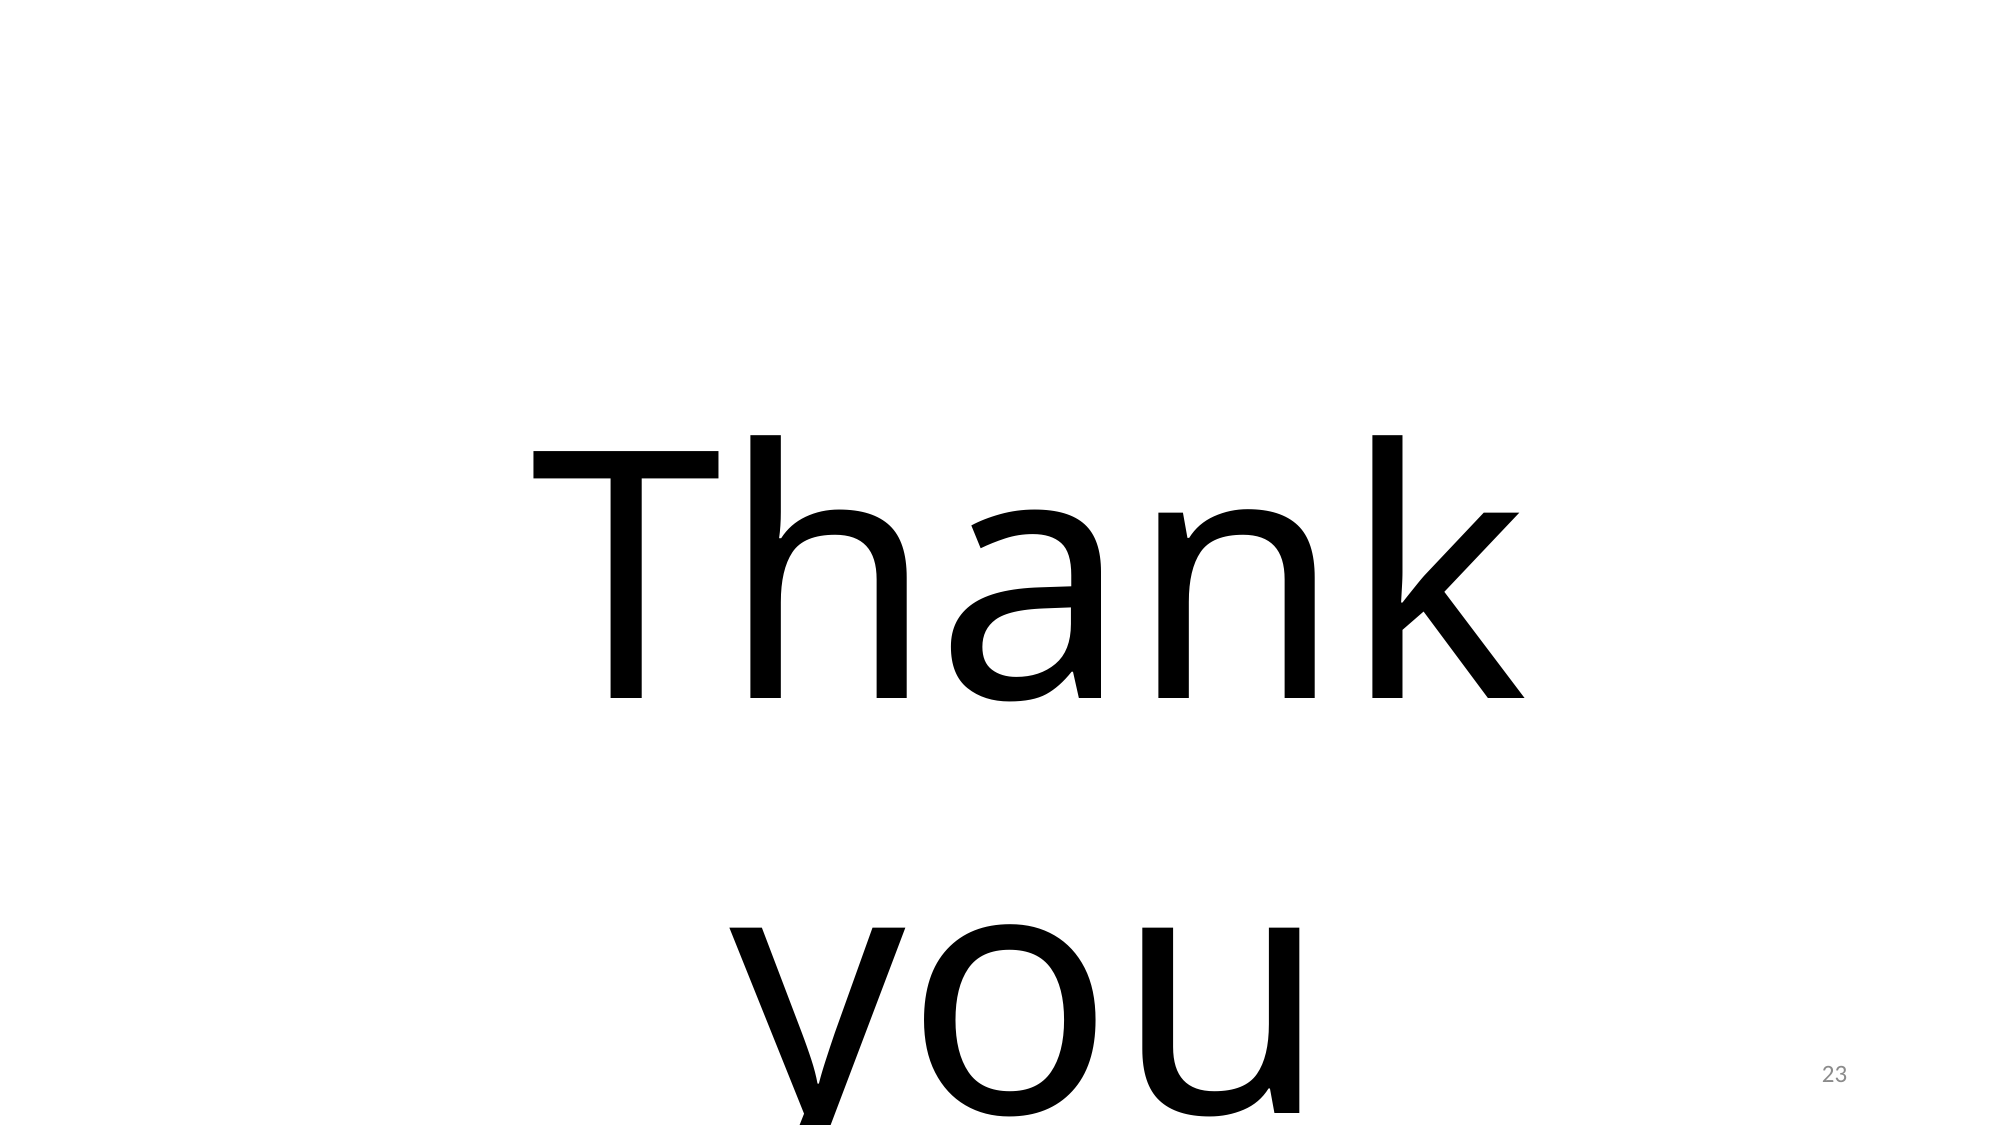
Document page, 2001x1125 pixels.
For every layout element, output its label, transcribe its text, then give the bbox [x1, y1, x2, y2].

slide_number 23 [1657, 1042, 1863, 1103]
text_box Thank you [401, 345, 1657, 1125]
